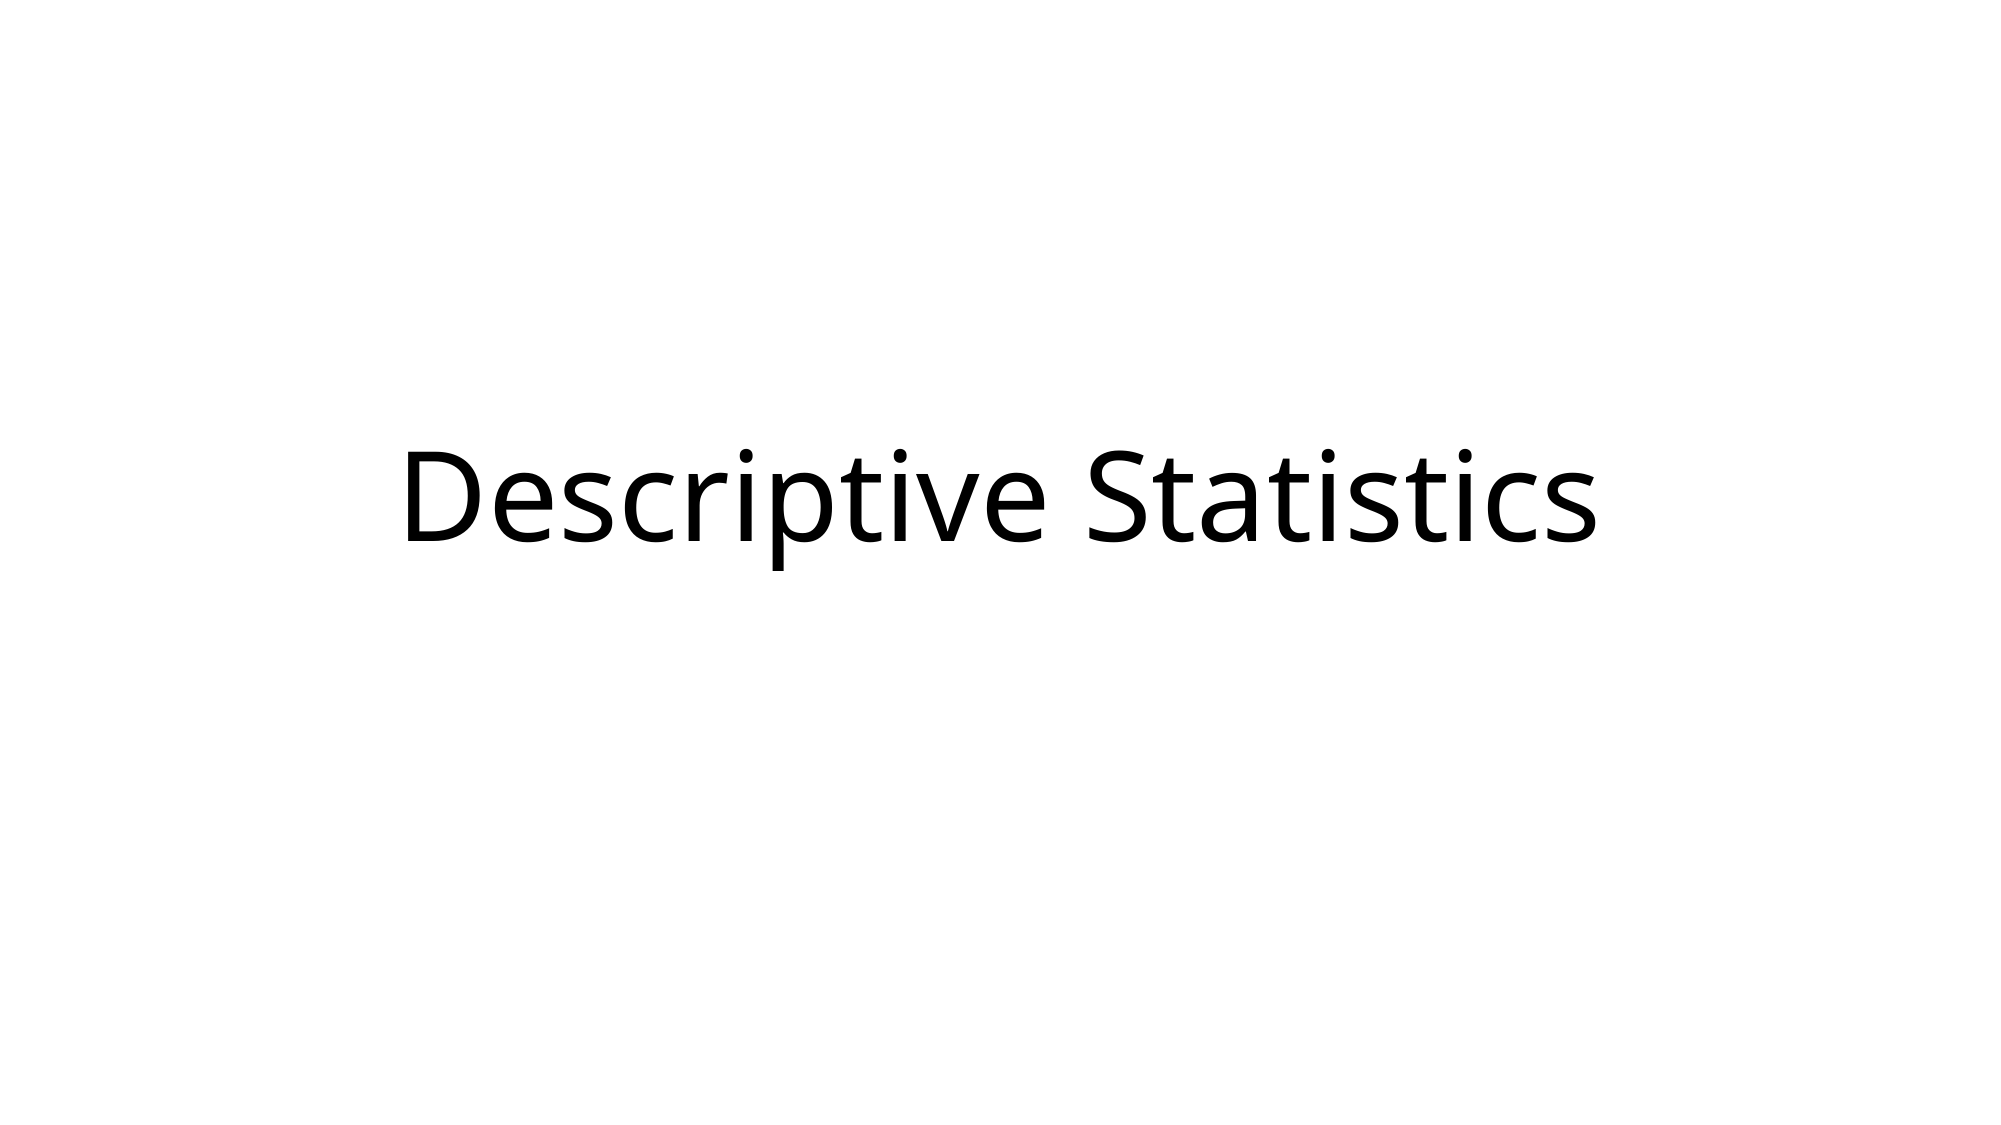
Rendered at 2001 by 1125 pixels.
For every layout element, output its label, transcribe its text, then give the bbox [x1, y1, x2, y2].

title Descriptive Statistics [249, 184, 1750, 576]
